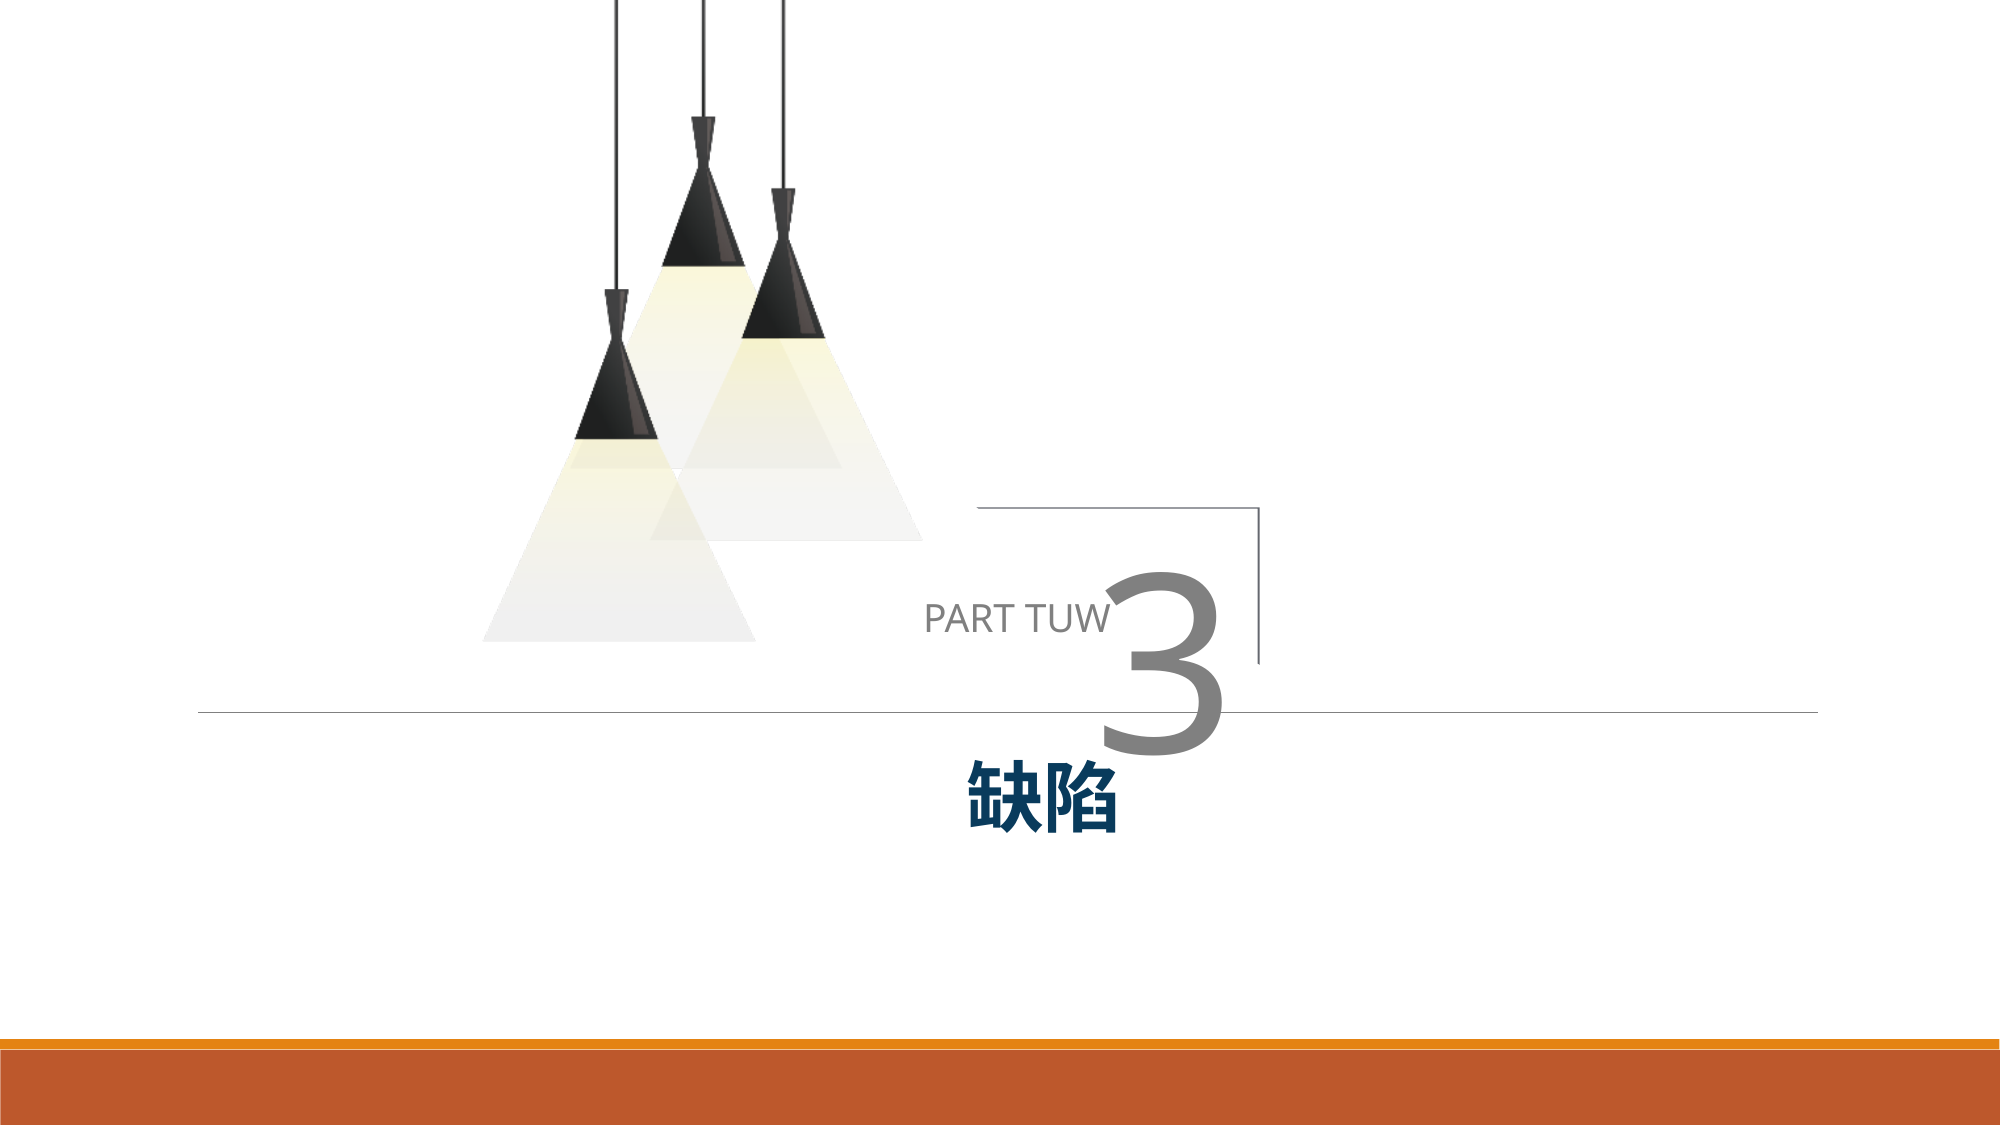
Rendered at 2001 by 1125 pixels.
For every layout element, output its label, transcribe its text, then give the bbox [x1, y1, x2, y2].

text_box PART TUW [940, 586, 1168, 648]
text_box 3 [1055, 496, 1276, 812]
text_box 缺陷 [599, 741, 1489, 850]
picture [471, 0, 930, 666]
text_box [975, 506, 1262, 666]
